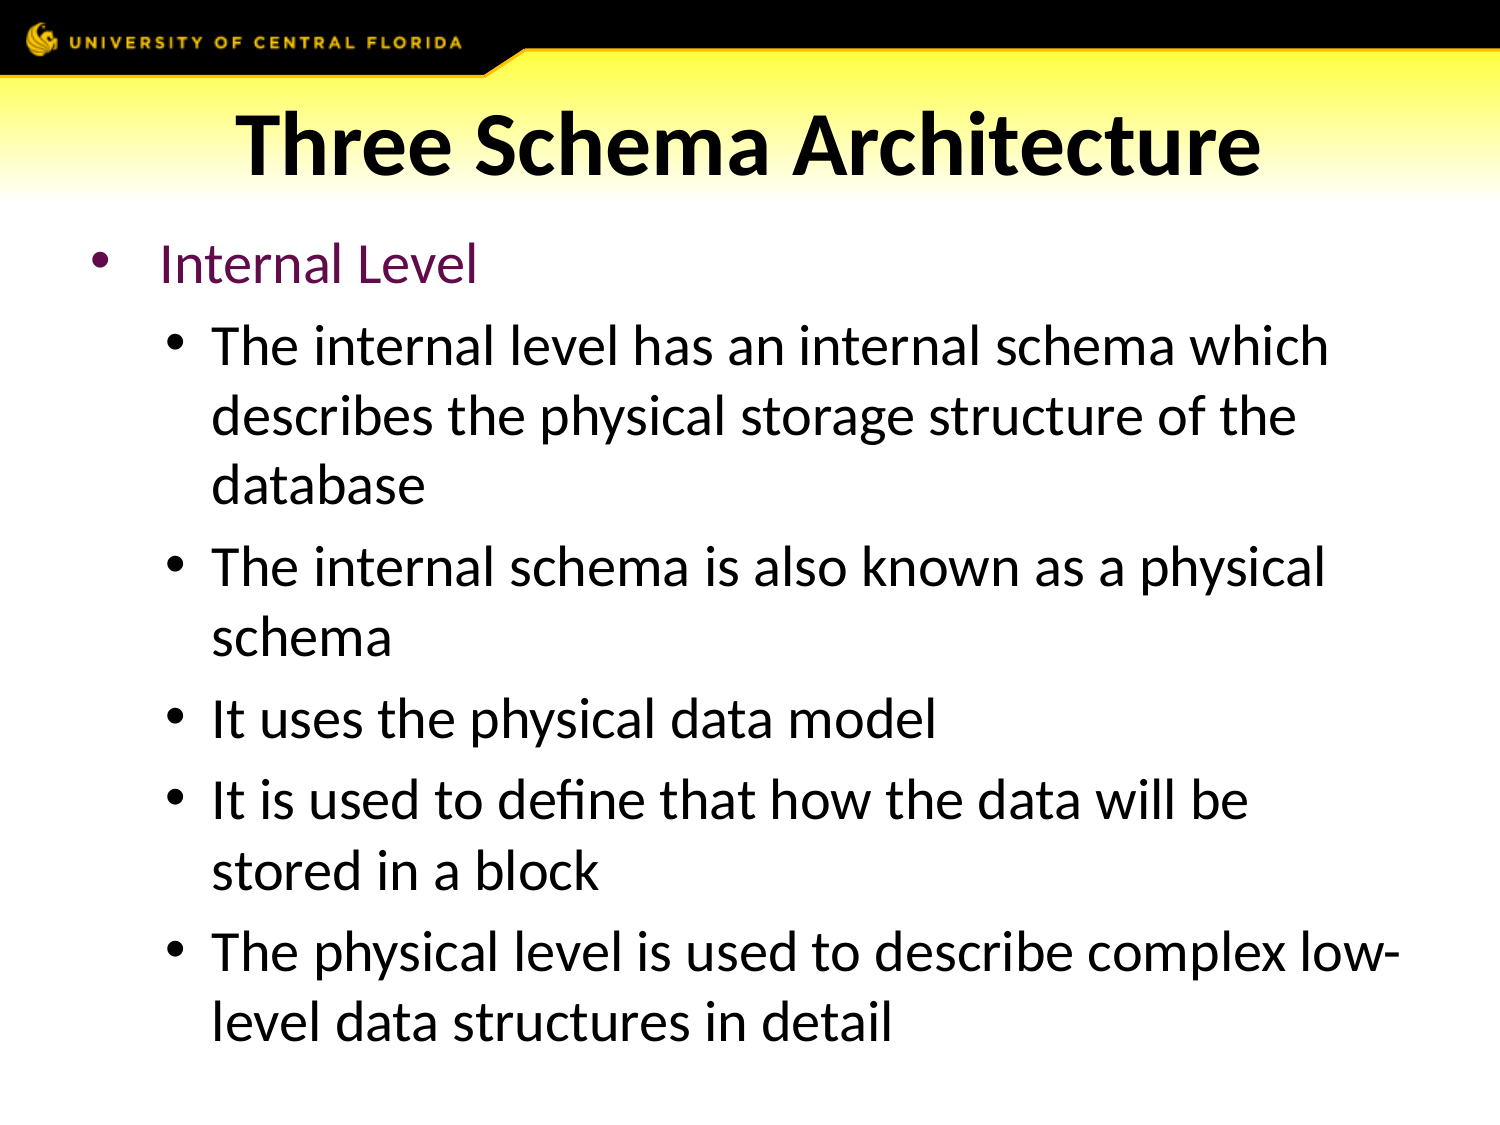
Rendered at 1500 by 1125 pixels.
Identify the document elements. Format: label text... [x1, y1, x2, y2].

list Internal Level The internal level has an internal schema which describes the physical storage structure of the database The internal schema is also known as a physical schema It uses the physical data model It is used to define that how the data will be stored in a block The physical level is used to describe complex low-level data structures in detail [75, 217, 1425, 1080]
picture [0, 0, 484, 74]
title Three Schema Architecture [75, 45, 1425, 217]
